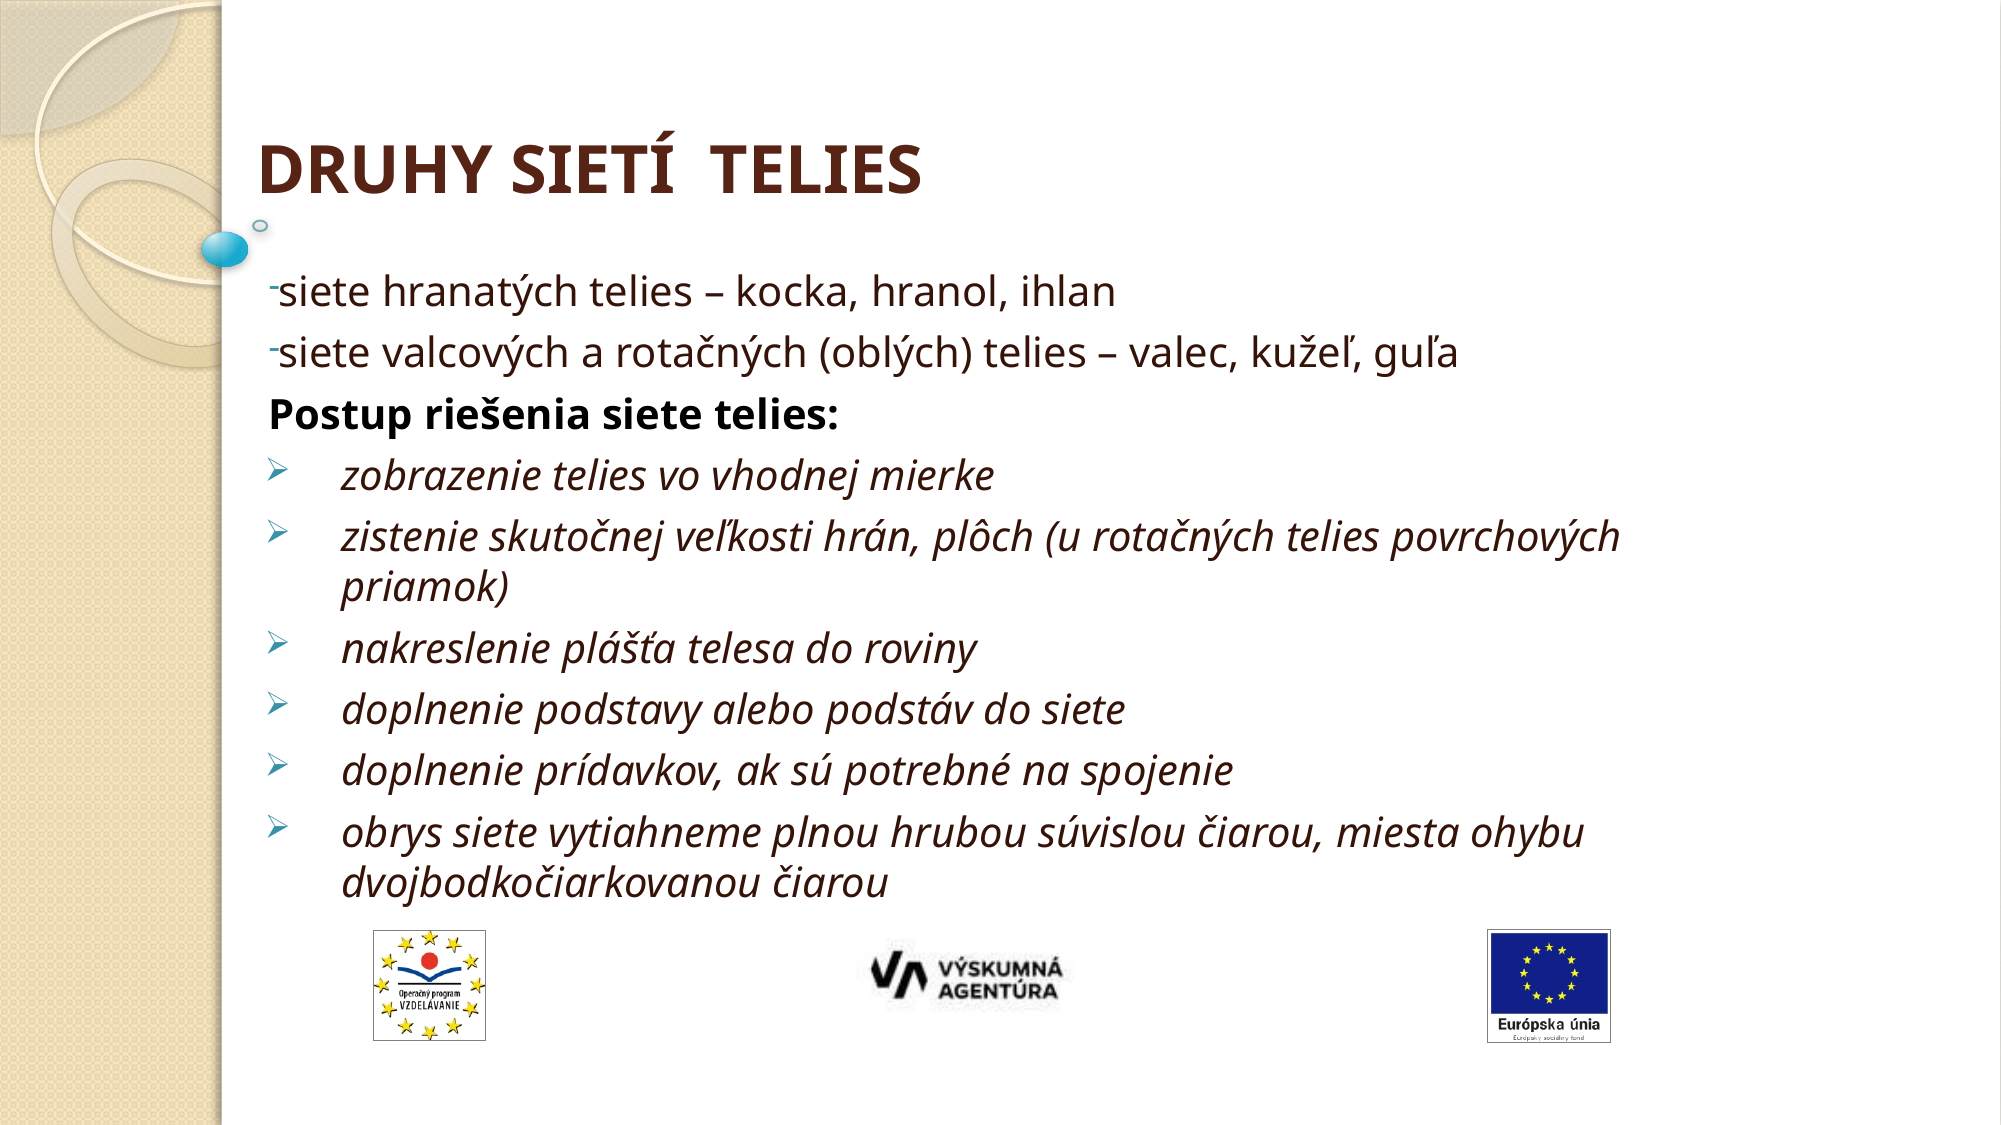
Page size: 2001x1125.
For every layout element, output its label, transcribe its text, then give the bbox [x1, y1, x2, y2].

subtitle siete hranatých telies – kocka, hranol, ihlan siete valcových a rotačných (oblých) telies – valec, kužeľ, guľa Postup riešenia siete telies: zobrazenie telies vo vhodnej mierke zistenie skutočnej veľkosti hrán, plôch (u rotačných telies povrchových priamok) nakreslenie plášťa telesa do roviny doplnenie podstavy alebo podstáv do siete doplnenie prídavkov, ak sú potrebné na spojenie obrys siete vytiahneme plnou hrubou súvislou čiarou, miesta ohybu dvojbodkočiarkovanou čiarou [249, 265, 1750, 920]
picture [1486, 929, 1612, 1043]
picture [373, 929, 486, 1041]
picture [841, 924, 1113, 1036]
title DRUHY SIETÍ TELIES [241, 90, 1742, 215]
